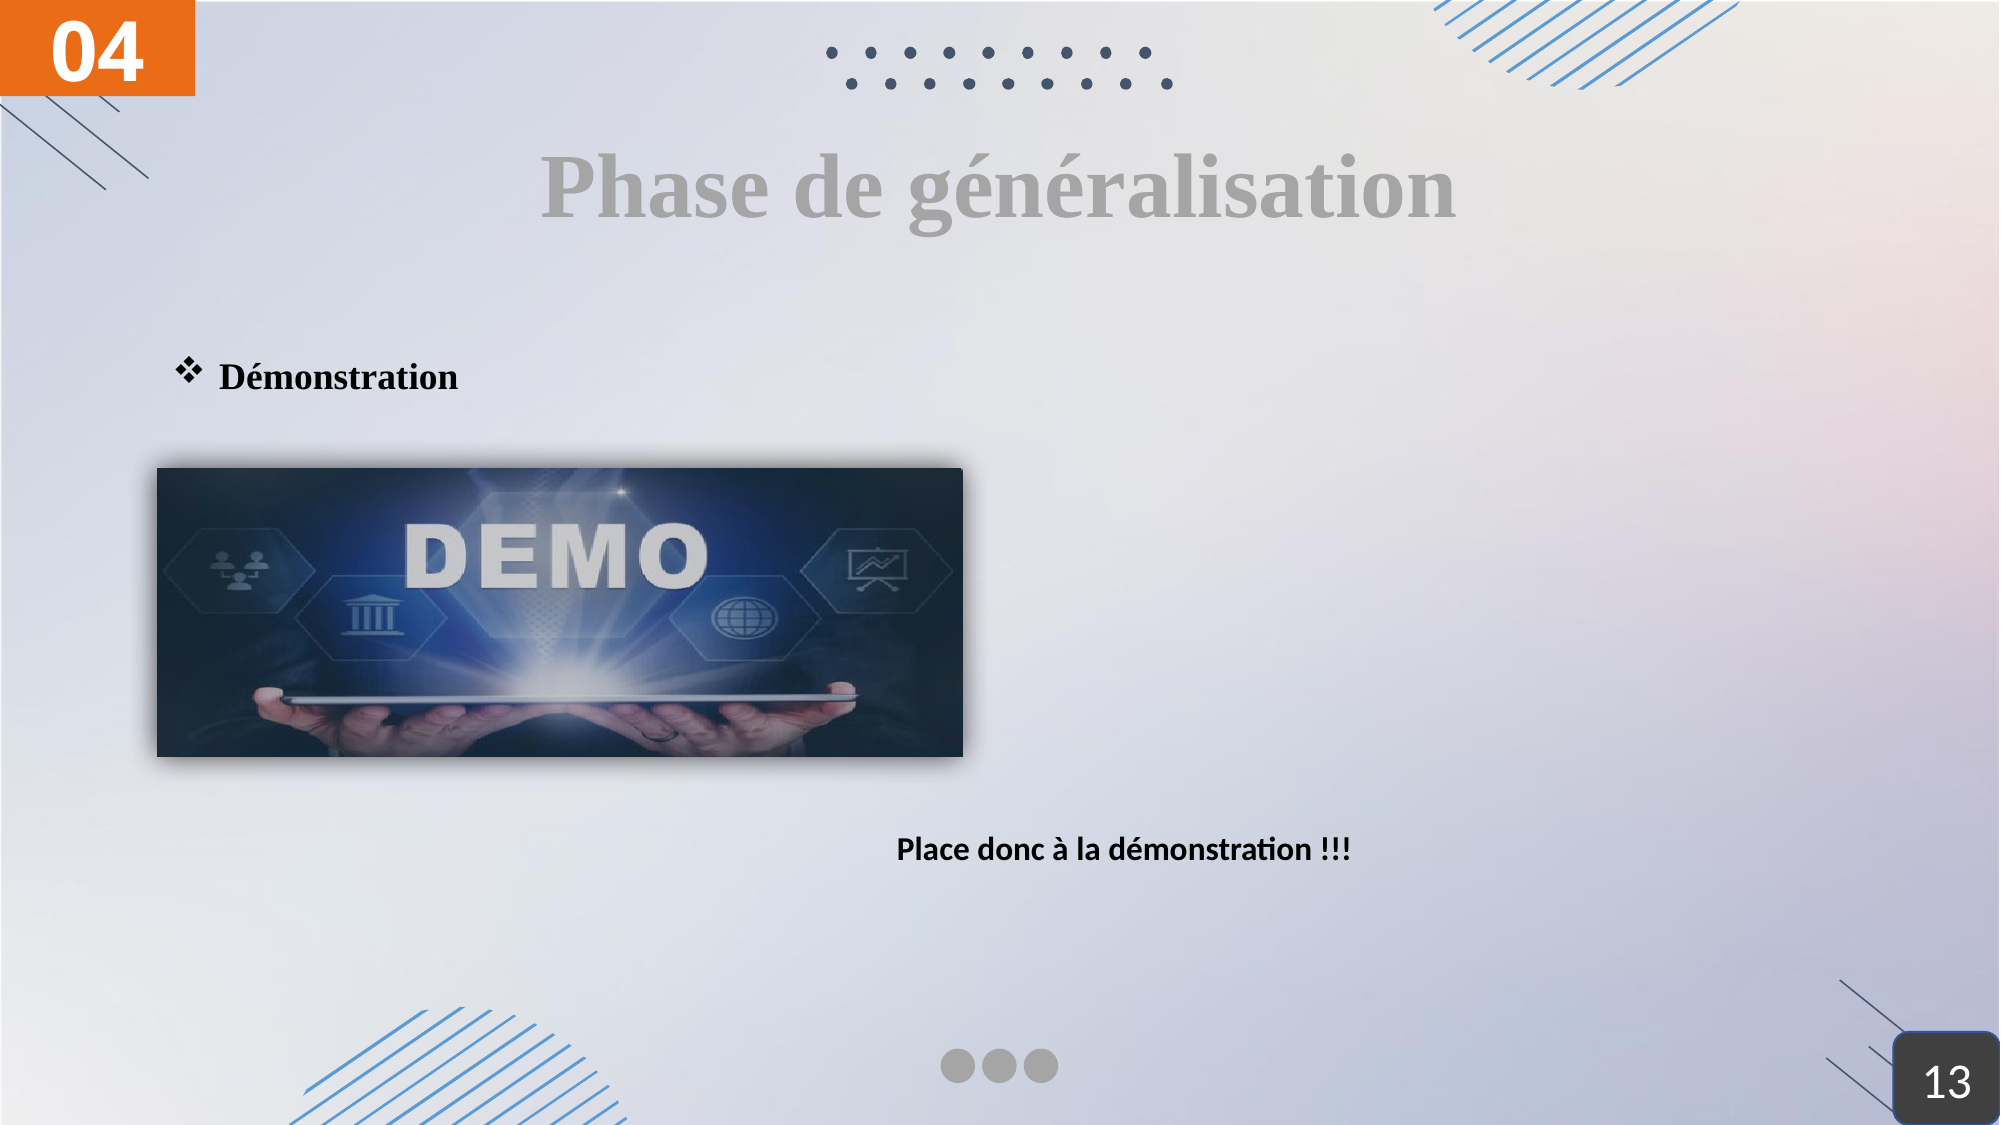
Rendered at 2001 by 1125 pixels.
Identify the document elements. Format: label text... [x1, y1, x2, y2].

text_box Démonstration [157, 344, 744, 405]
picture [3, 2, 1997, 1125]
text_box 13 [1892, 1030, 2000, 1125]
title Phase de généralisation [157, 118, 1843, 223]
text_box 04 [0, 0, 196, 97]
text_box Place donc à la démonstration !!! [882, 819, 1429, 875]
